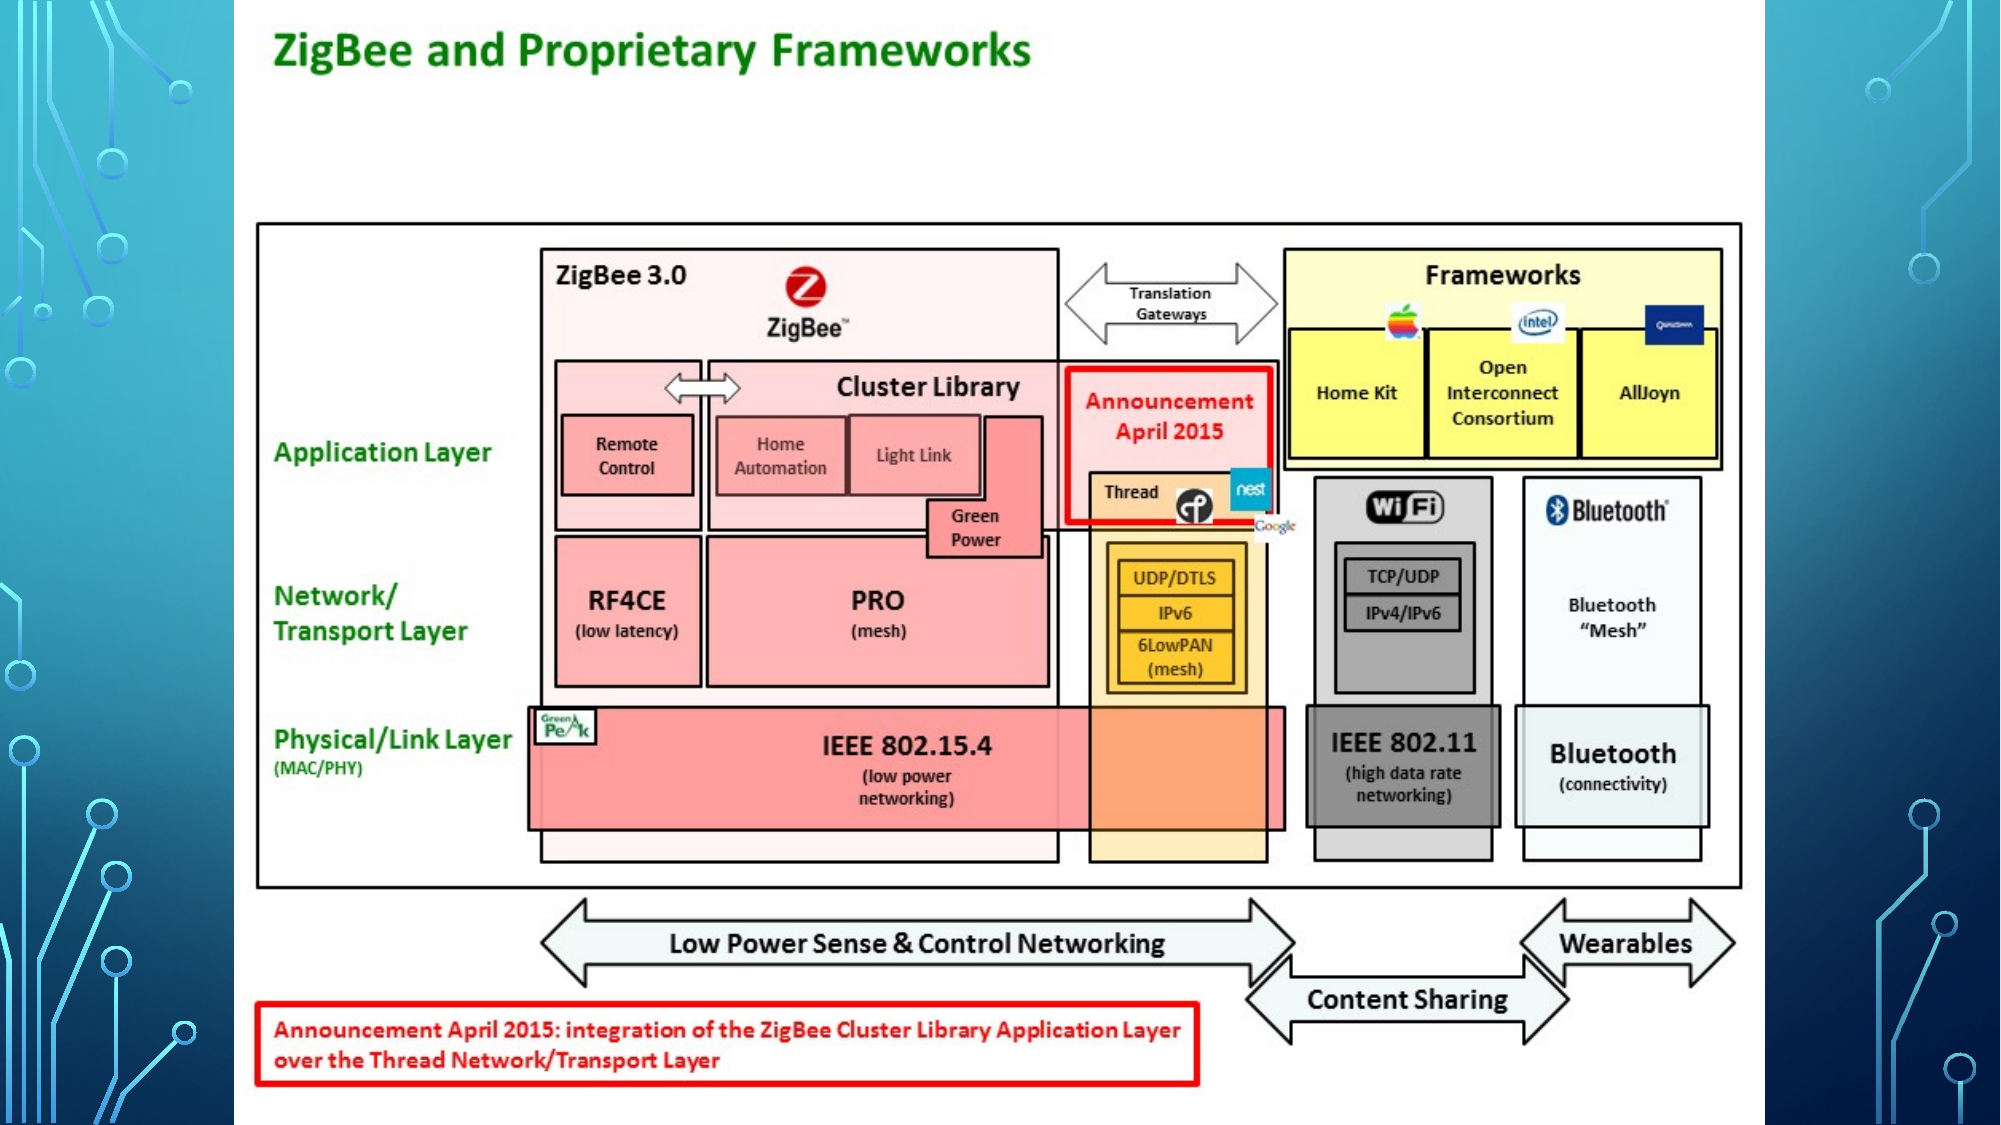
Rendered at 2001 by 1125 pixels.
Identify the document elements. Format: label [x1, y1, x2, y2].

list [234, 0, 1766, 1125]
